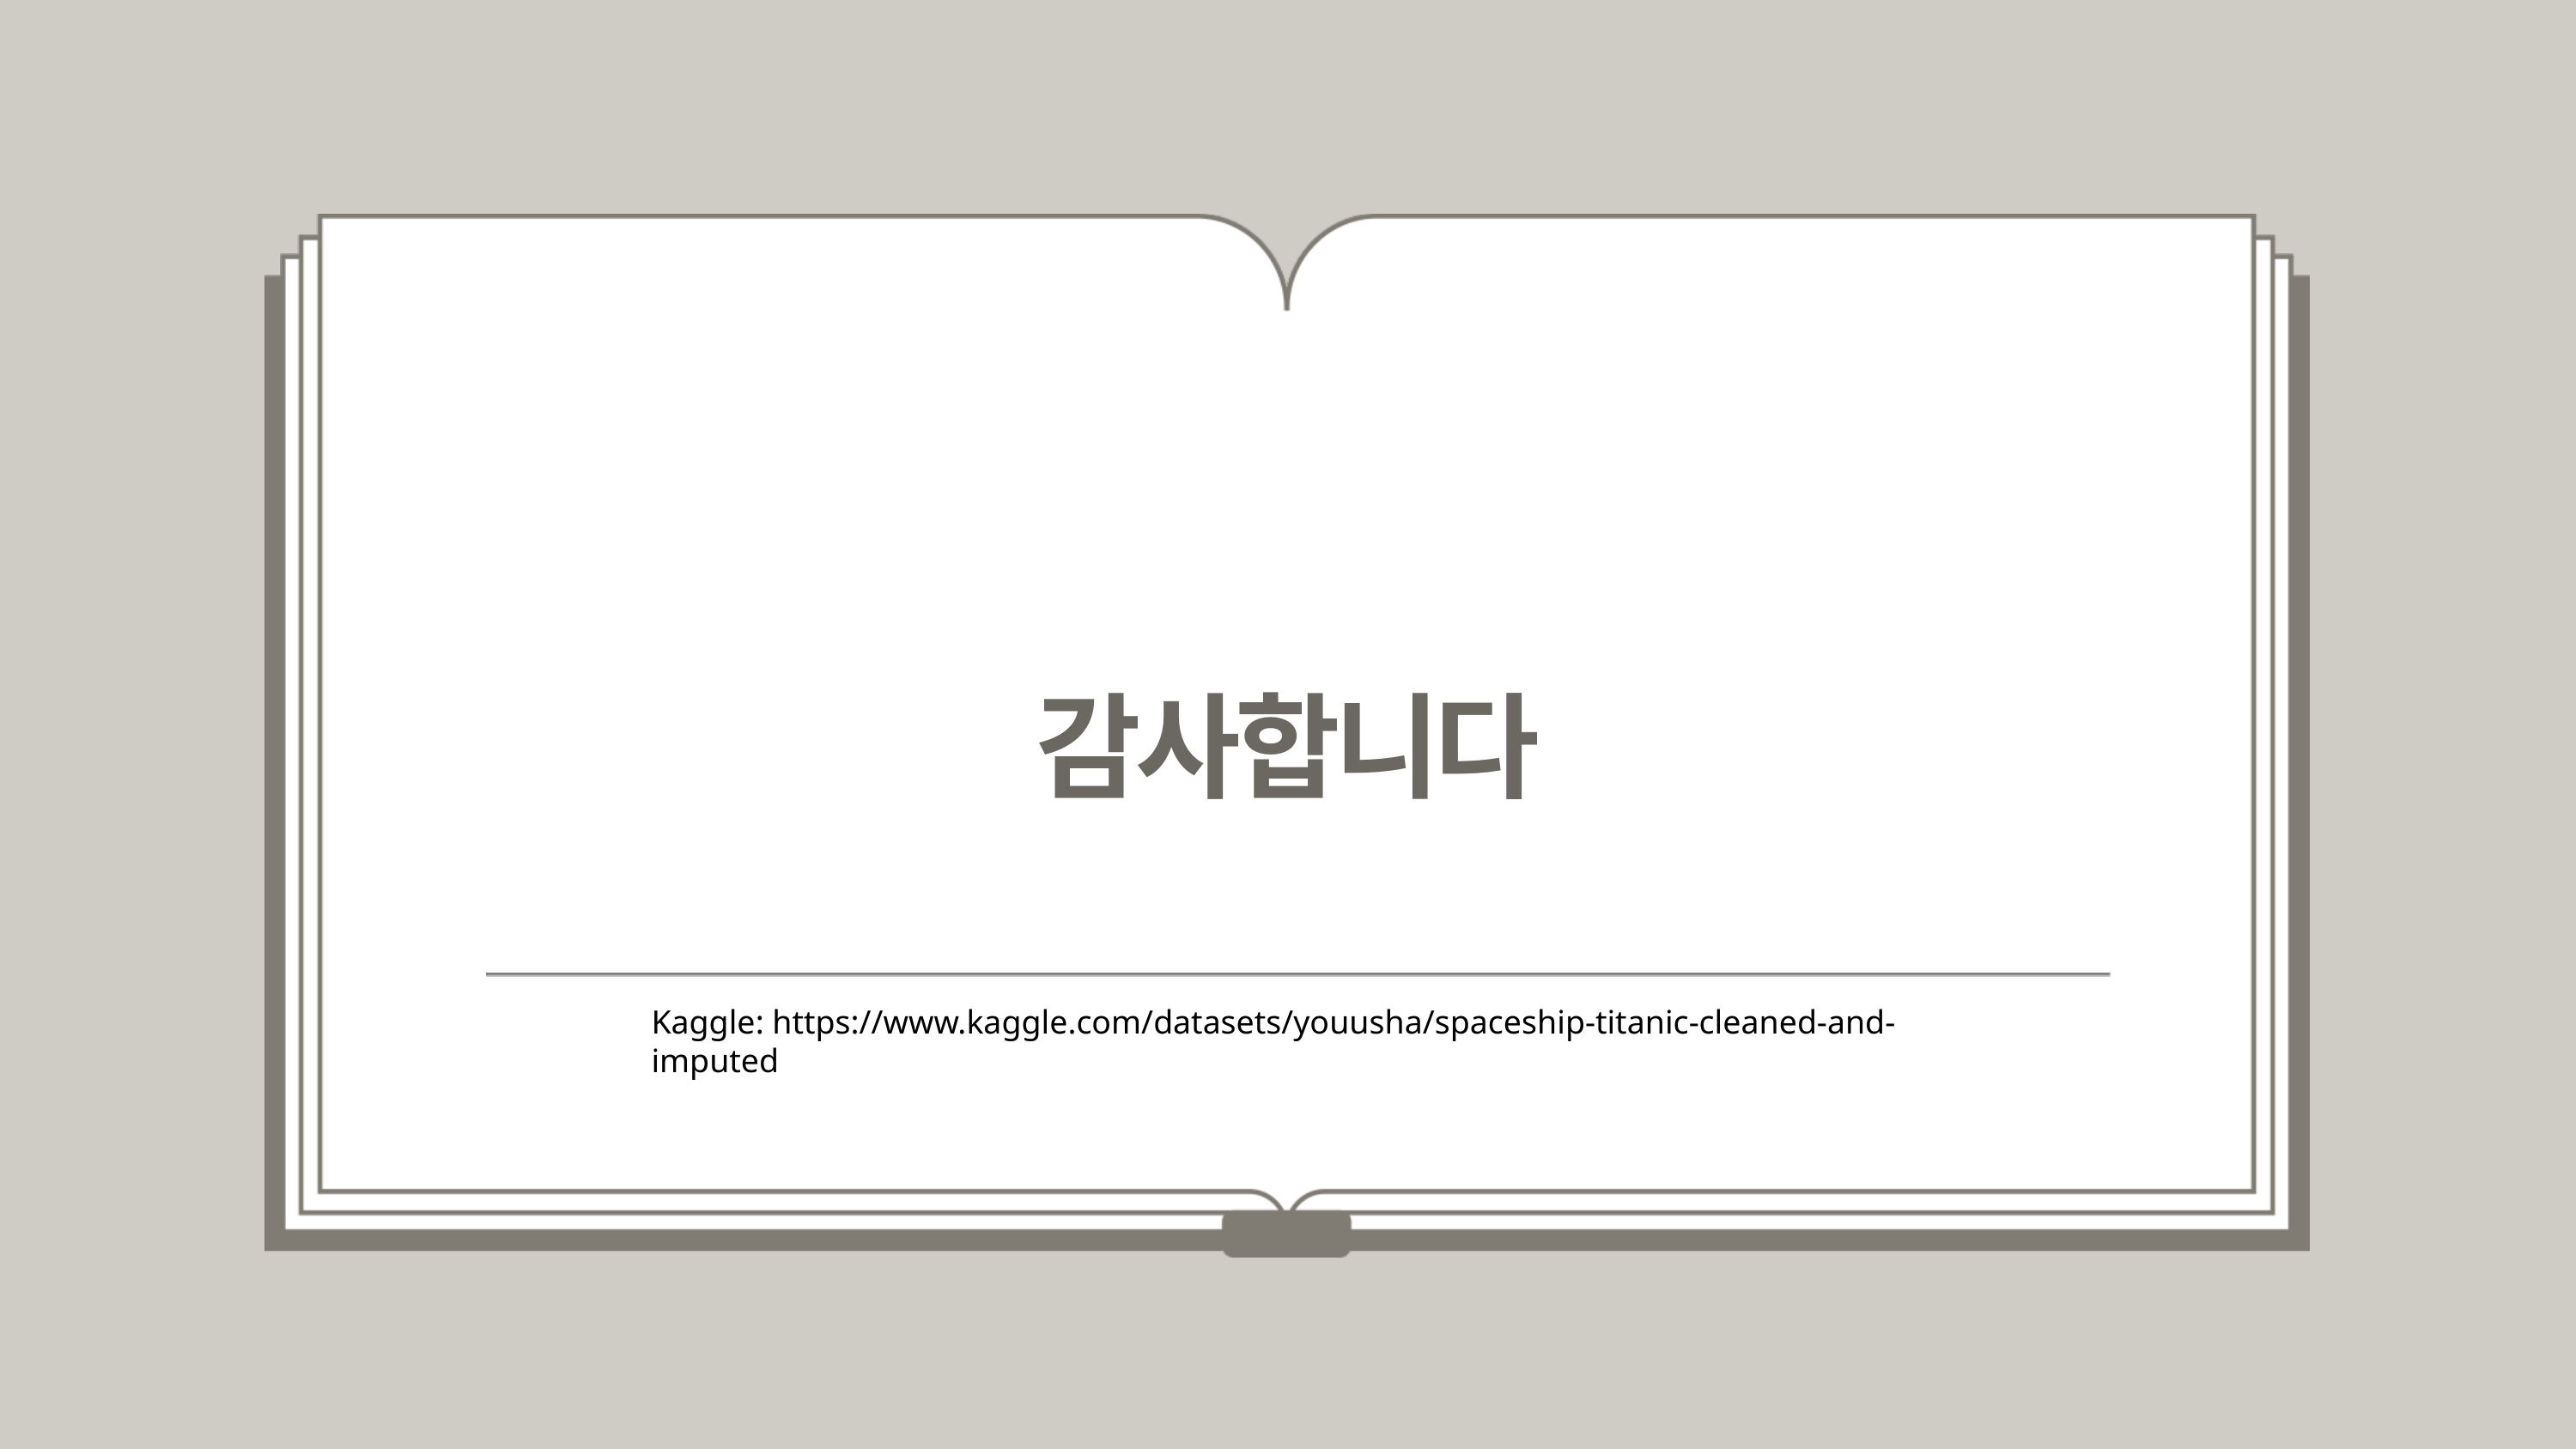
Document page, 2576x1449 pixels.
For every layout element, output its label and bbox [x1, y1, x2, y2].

picture [264, 214, 2310, 1258]
